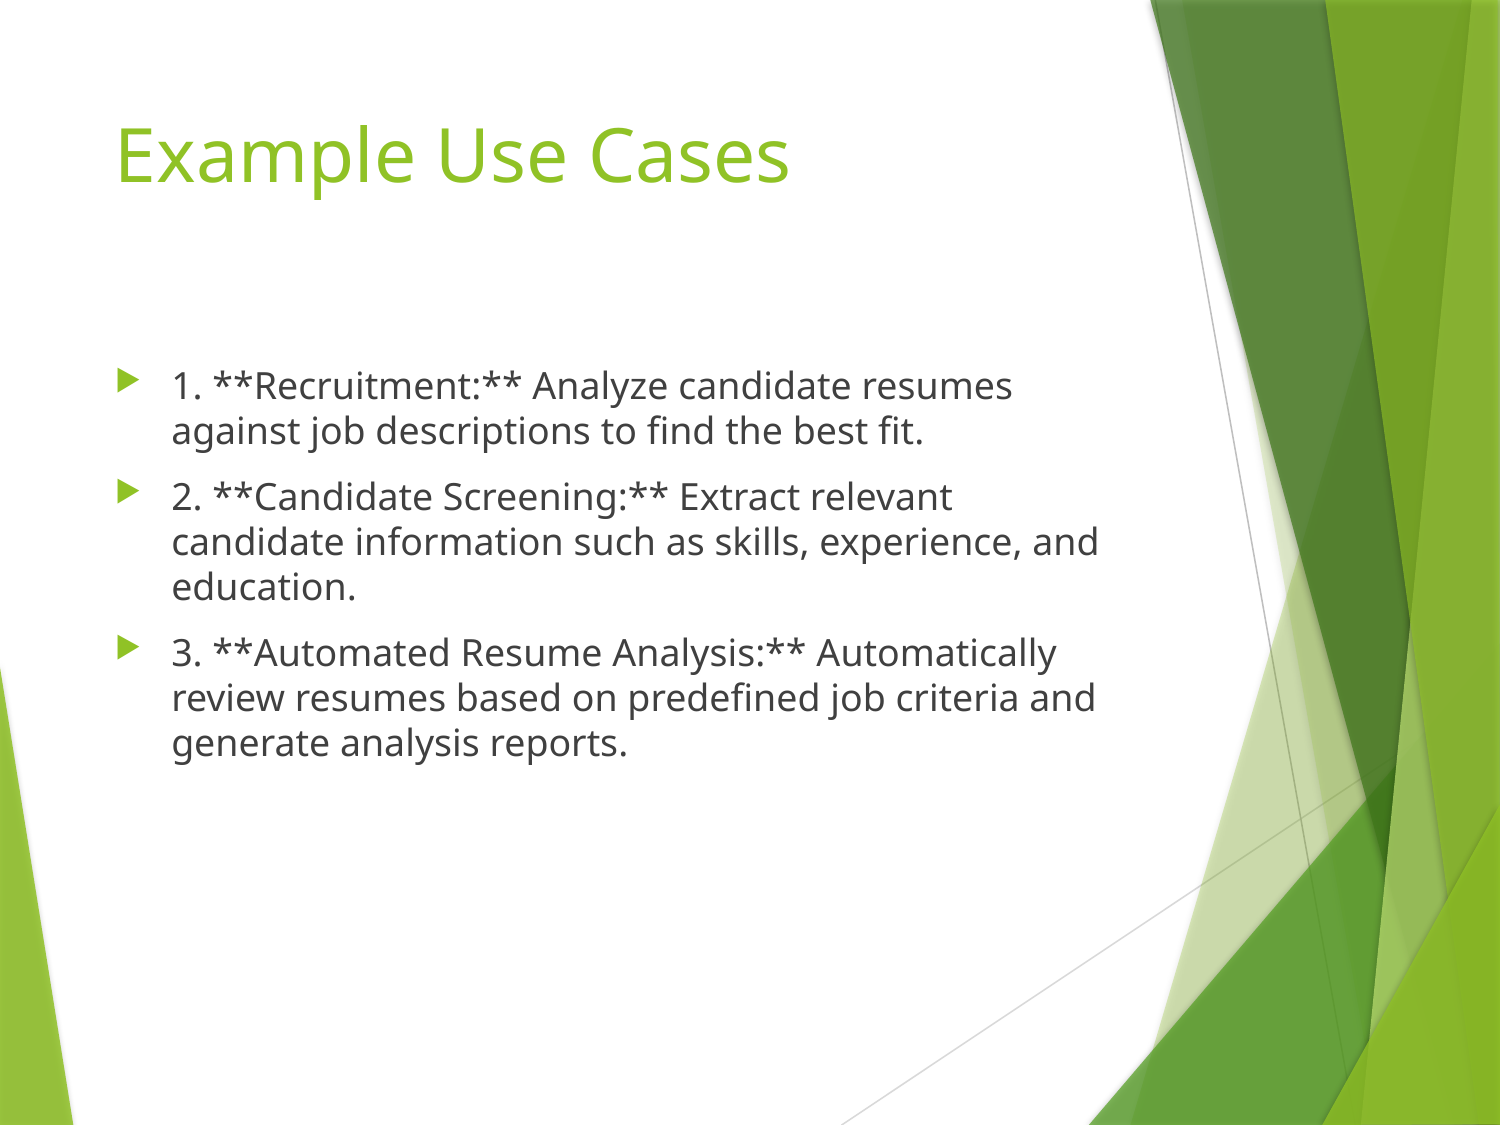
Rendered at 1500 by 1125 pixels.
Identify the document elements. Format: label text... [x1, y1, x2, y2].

title Example Use Cases [99, 99, 1142, 317]
list 1. **Recruitment:** Analyze candidate resumes against job descriptions to find the best fit. 2. **Candidate Screening:** Extract relevant candidate information such as skills, experience, and education. 3. **Automated Resume Analysis:** Automatically review resumes based on predefined job criteria and generate analysis reports. [99, 354, 1142, 992]
